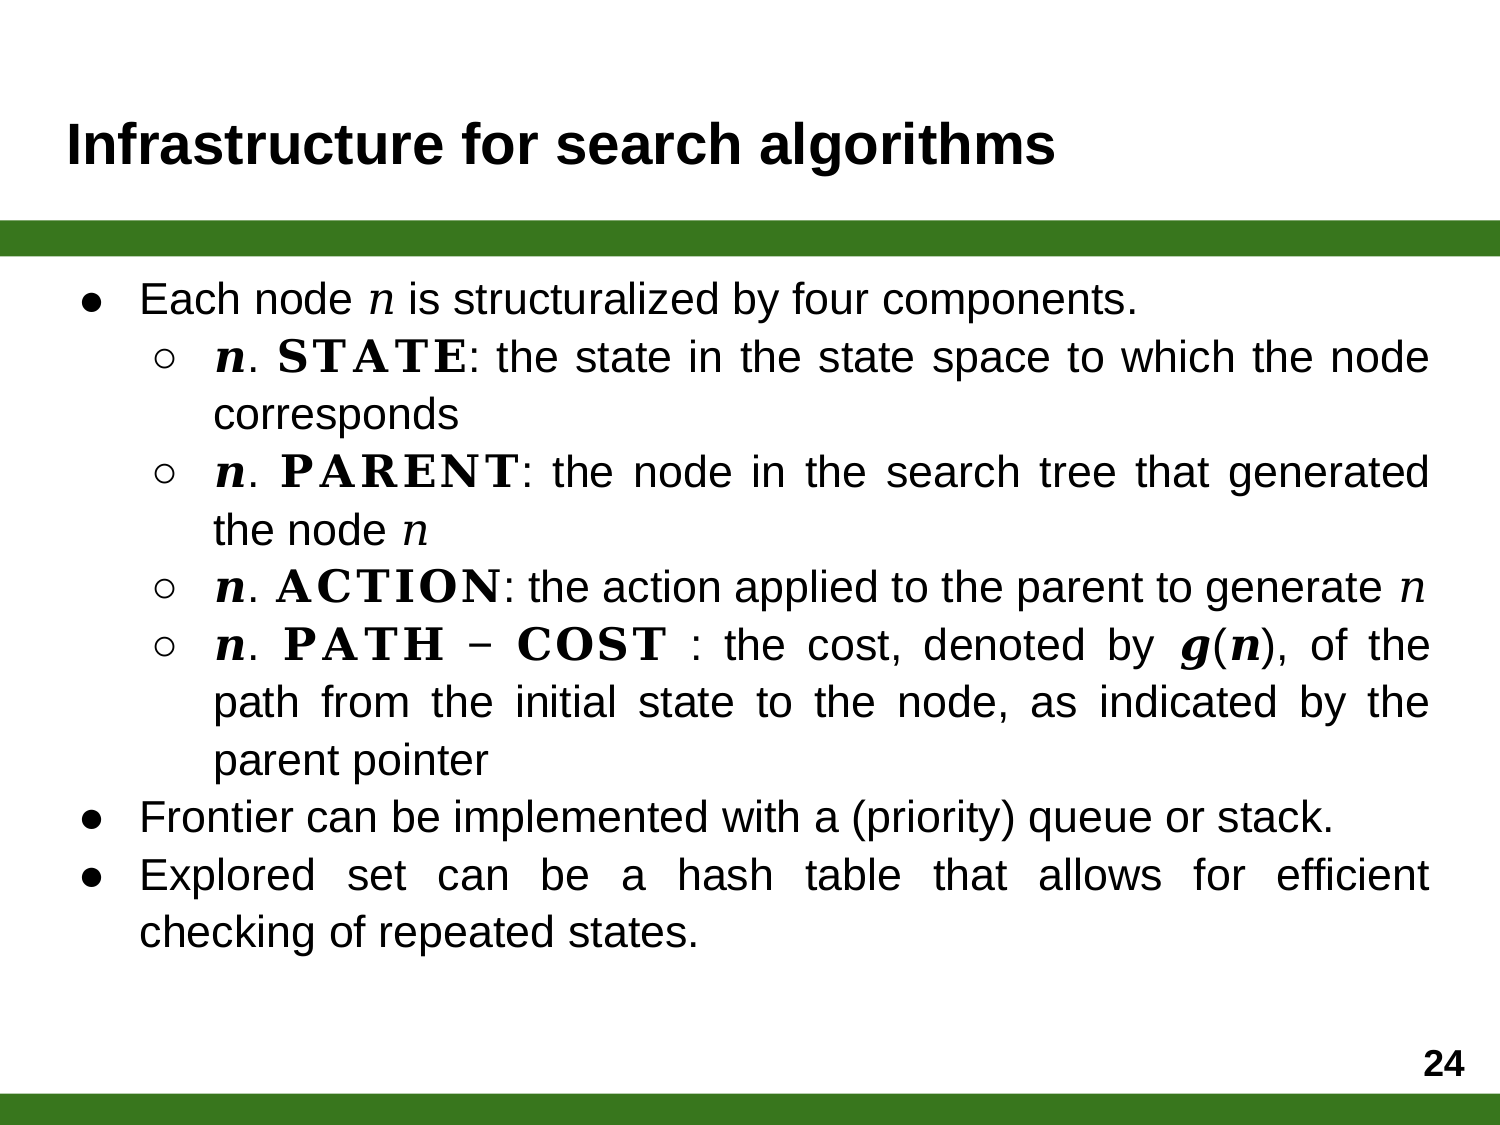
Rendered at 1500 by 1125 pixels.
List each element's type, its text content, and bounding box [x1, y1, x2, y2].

list Each node 𝑛 is structuralized by four components. 𝒏. 𝐒𝐓𝐀𝐓𝐄: the state in the state space to which the node corresponds 𝒏. 𝐏𝐀𝐑𝐄𝐍𝐓: the node in the search tree that generated the node 𝑛 𝒏. 𝐀𝐂𝐓𝐈𝐎𝐍: the action applied to the parent to generate 𝑛 𝒏. 𝐏𝐀𝐓𝐇 − 𝐂𝐎𝐒𝐓 : the cost, denoted by 𝒈(𝒏), of the path from the initial state to the node, as indicated by the parent pointer Frontier can be implemented with a (priority) queue or stack. Explored set can be a hash table that allows for efficient checking of repeated states. [51, 252, 1449, 1000]
title Infrastructure for search algorithms [51, 97, 1449, 223]
slide_number ‹#› [1389, 1019, 1480, 1106]
